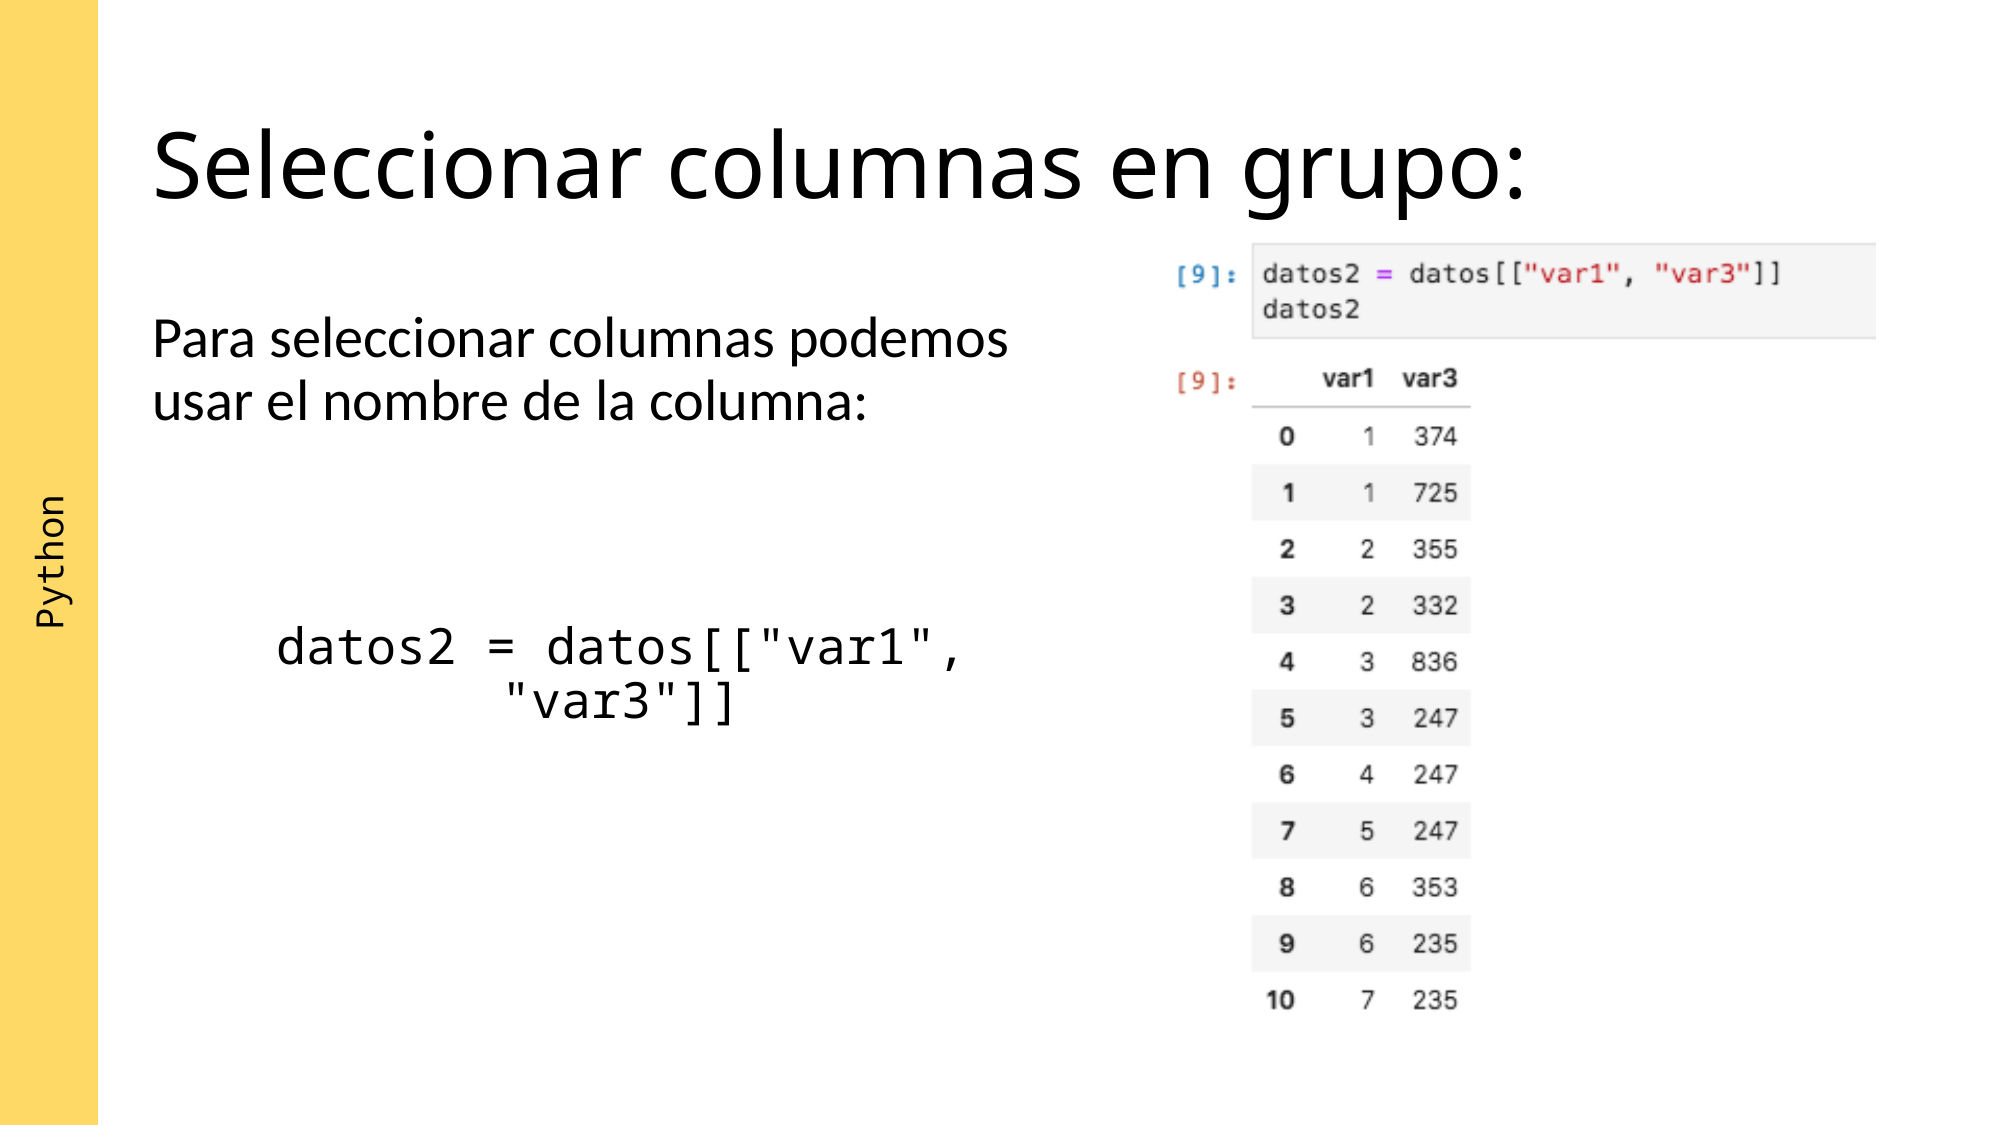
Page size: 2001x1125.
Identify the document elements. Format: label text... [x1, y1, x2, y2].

picture [1146, 231, 1876, 1066]
list Para seleccionar columnas podemos usar el nombre de la columna: datos2 = datos[["var1", "var3"]] [137, 299, 1106, 1014]
text_box Python [0, 0, 98, 1125]
title Seleccionar columnas en grupo: [137, 59, 1863, 278]
